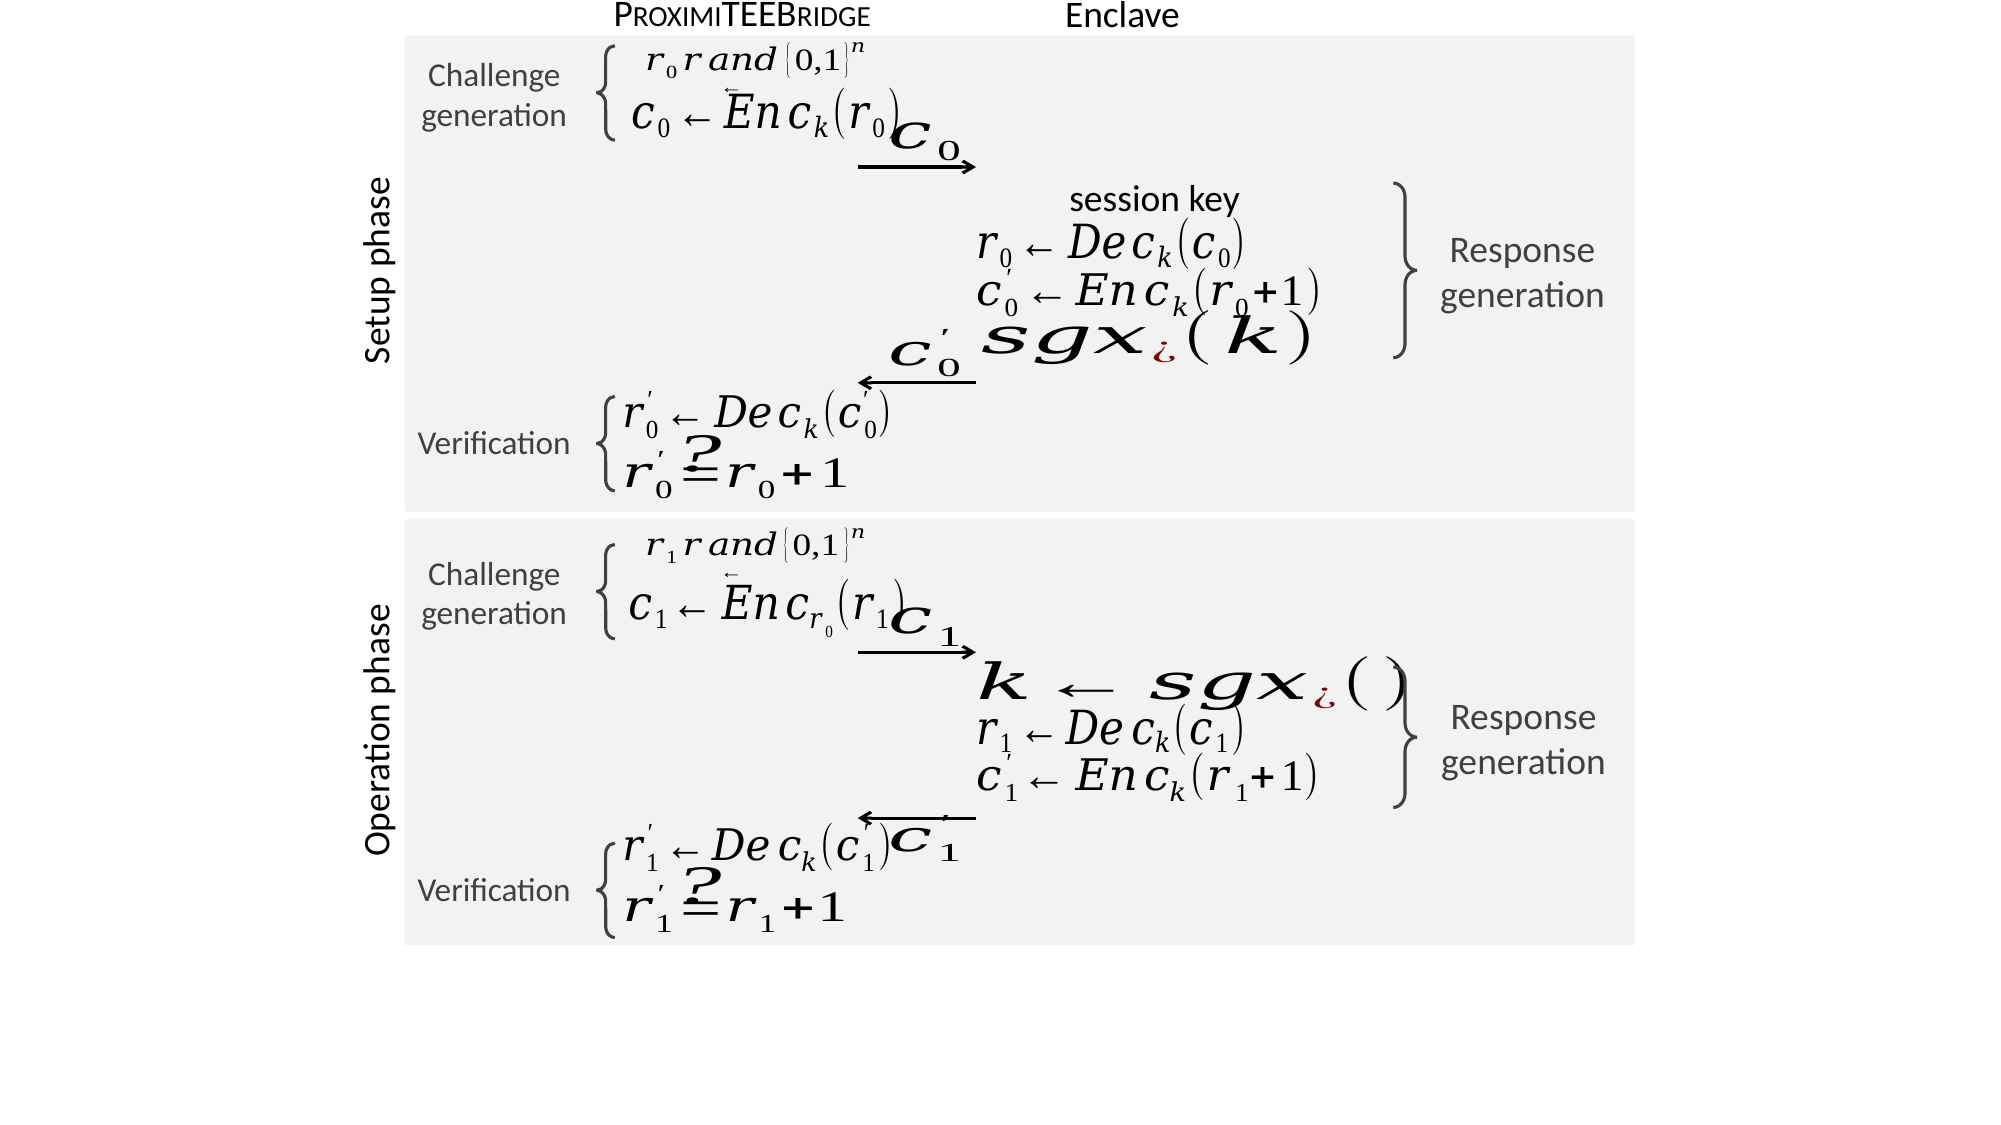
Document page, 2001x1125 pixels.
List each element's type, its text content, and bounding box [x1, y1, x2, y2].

text_box Operation phase [344, 564, 405, 896]
text_box Response generation [1406, 684, 1642, 789]
text_box PROXIMITEEBRIDGE [598, 0, 886, 42]
text_box [597, 543, 615, 640]
text_box Verification [392, 414, 597, 469]
text_box Setup phase [344, 135, 405, 406]
text_box [597, 395, 615, 492]
text_box Enclave [1050, 0, 1195, 42]
text_box Verification [392, 860, 597, 916]
text_box Challenge generation [392, 544, 597, 639]
text_box [403, 34, 1636, 513]
text_box Challenge generation [392, 45, 597, 141]
text_box [403, 518, 1636, 946]
text_box [1393, 182, 1406, 359]
text_box [597, 842, 615, 939]
text_box [597, 45, 615, 141]
text_box Response generation [1405, 217, 1640, 323]
text_box [1393, 666, 1406, 808]
